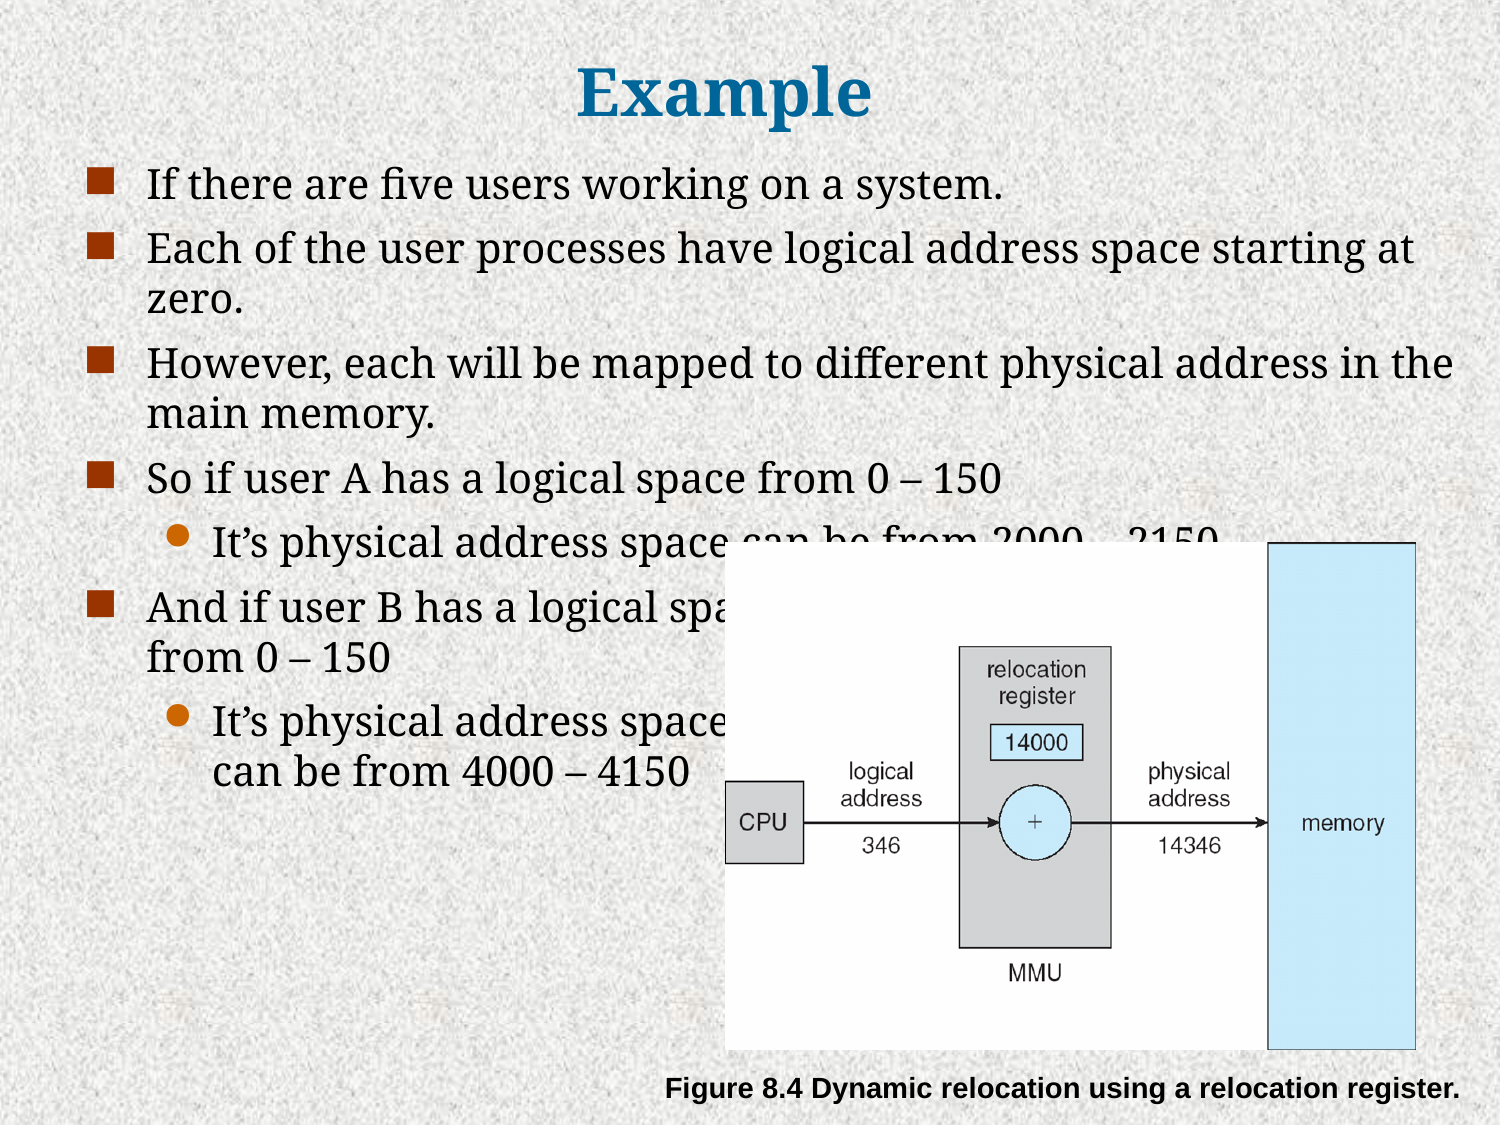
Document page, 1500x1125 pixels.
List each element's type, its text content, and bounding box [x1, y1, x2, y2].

list If there are five users working on a system. Each of the user processes have logical address space starting at zero. However, each will be mapped to different physical address in the main memory. So if user A has a logical space from 0 – 150 It’s physical address space can be from 2000 – 2150 And if user B has a logical space from 0 – 150 It’s physical address space can be from 4000 – 4150 [75, 149, 1475, 838]
picture [0, 0, 1500, 1125]
title Example [50, 42, 1400, 138]
text_box Figure 8.4 Dynamic relocation using a relocation register. [649, 1062, 1488, 1113]
